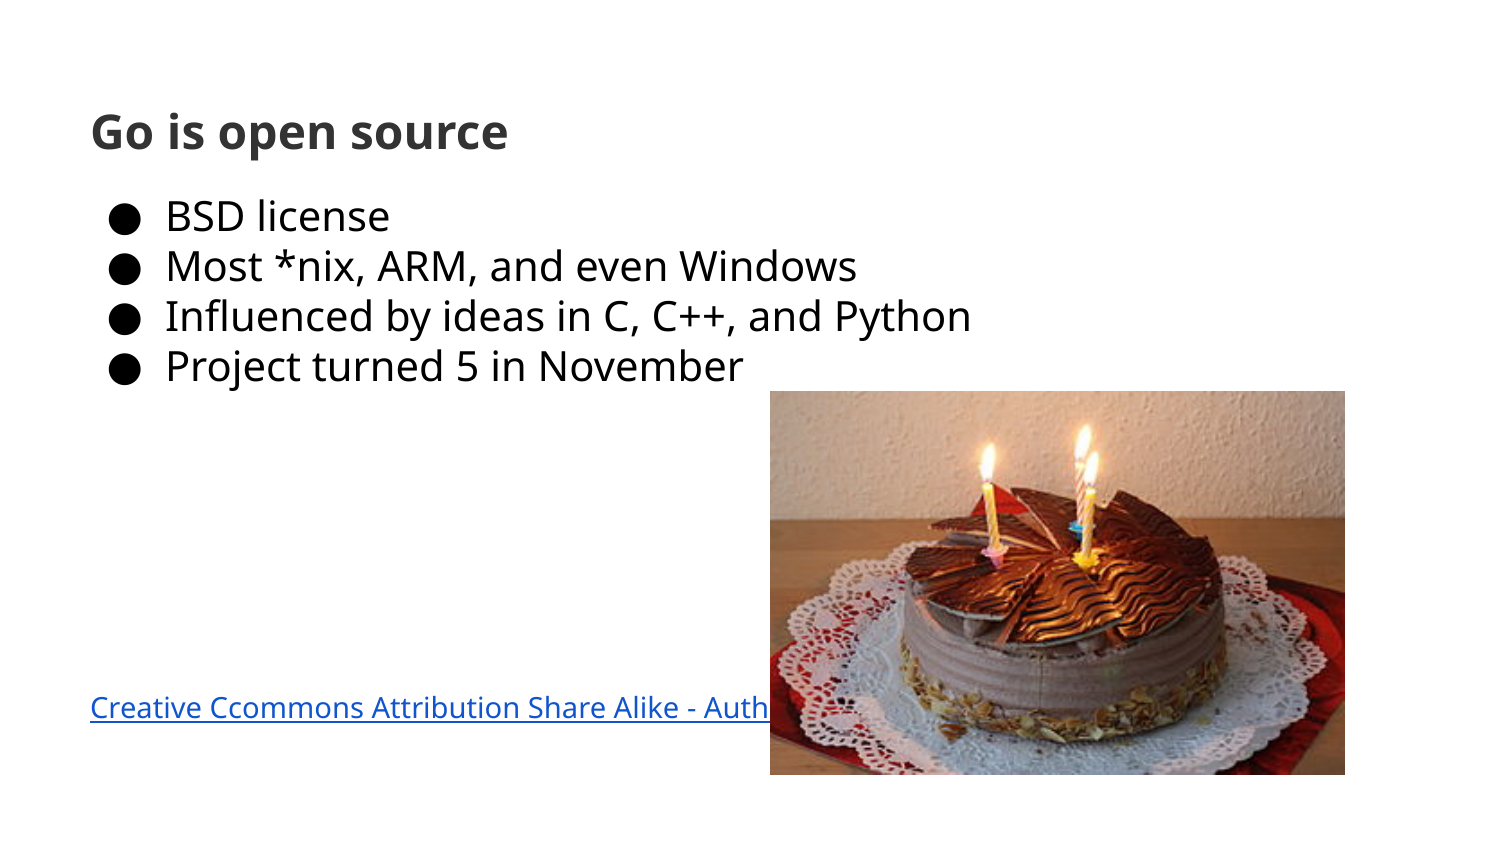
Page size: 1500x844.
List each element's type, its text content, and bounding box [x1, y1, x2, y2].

picture [769, 391, 1346, 775]
list BSD license Most *nix, ARM, and even Windows Influenced by ideas in C, C++, and Python Project turned 5 in November Creative Ccommons Attribution Share Alike - Author Puschinka [75, 174, 1425, 808]
title Go is open source [75, 33, 1425, 174]
